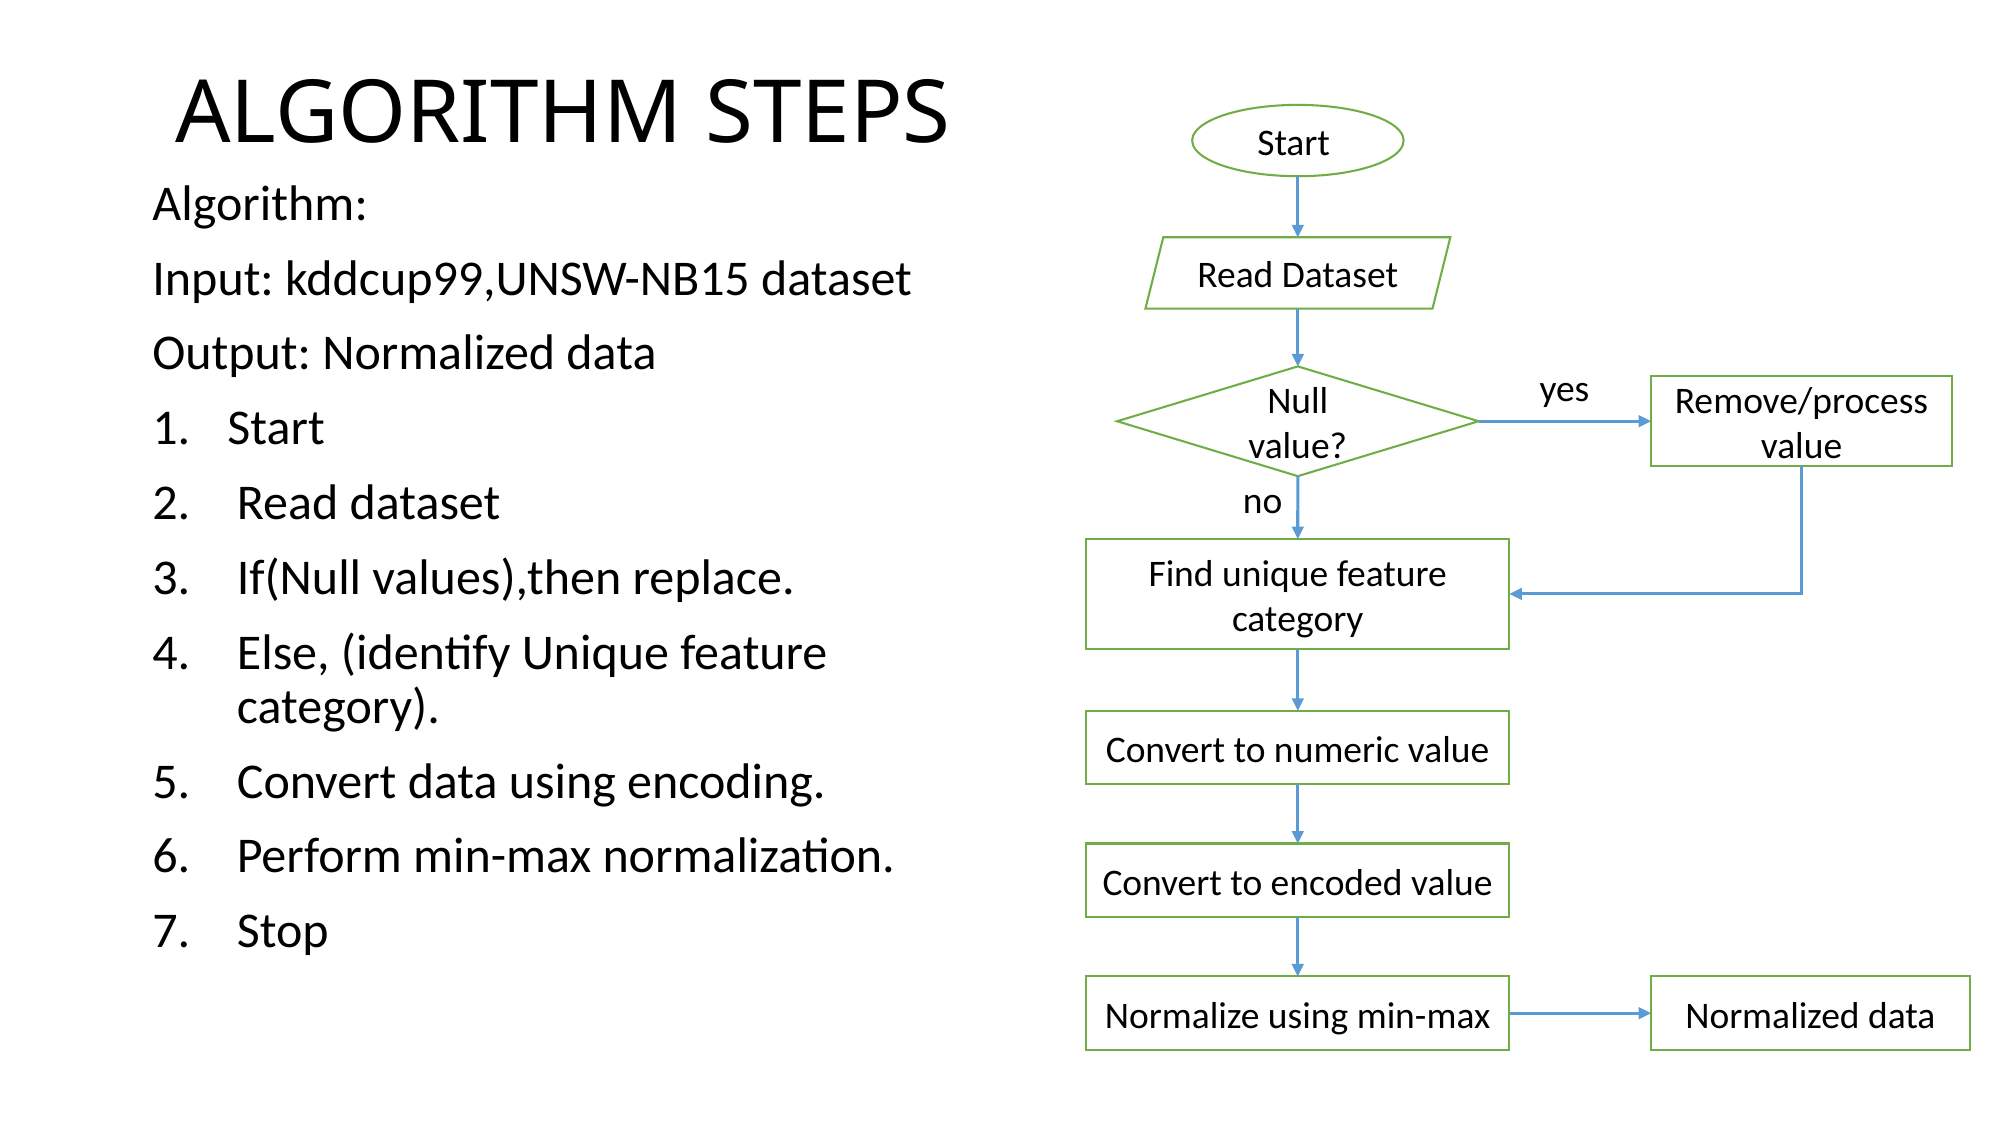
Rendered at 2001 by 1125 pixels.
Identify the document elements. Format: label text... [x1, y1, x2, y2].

text_box Read Dataset [1144, 236, 1452, 310]
text_box Start [1191, 103, 1405, 178]
text_box Remove/process value [1650, 375, 1953, 467]
list Algorithm: Input: kddcup99,UNSW-NB15 dataset Output: Normalized data Start Read dataset If(Null values),then replace. Else, (identify Unique feature category). Convert data using encoding. Perform min-max normalization. Stop [137, 169, 945, 1066]
text_box no [1228, 468, 1298, 529]
text_box Convert to numeric value [1085, 710, 1510, 785]
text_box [1591, 384, 1720, 677]
title ALGORITHM STEPS [137, 59, 1863, 170]
text_box Normalize using min-max [1085, 975, 1510, 1051]
text_box Find unique feature category [1085, 538, 1510, 650]
text_box yes [1524, 356, 1605, 417]
text_box Normalized data [1650, 975, 1971, 1051]
text_box Null value? [1113, 365, 1479, 477]
text_box Convert to encoded value [1085, 842, 1510, 918]
